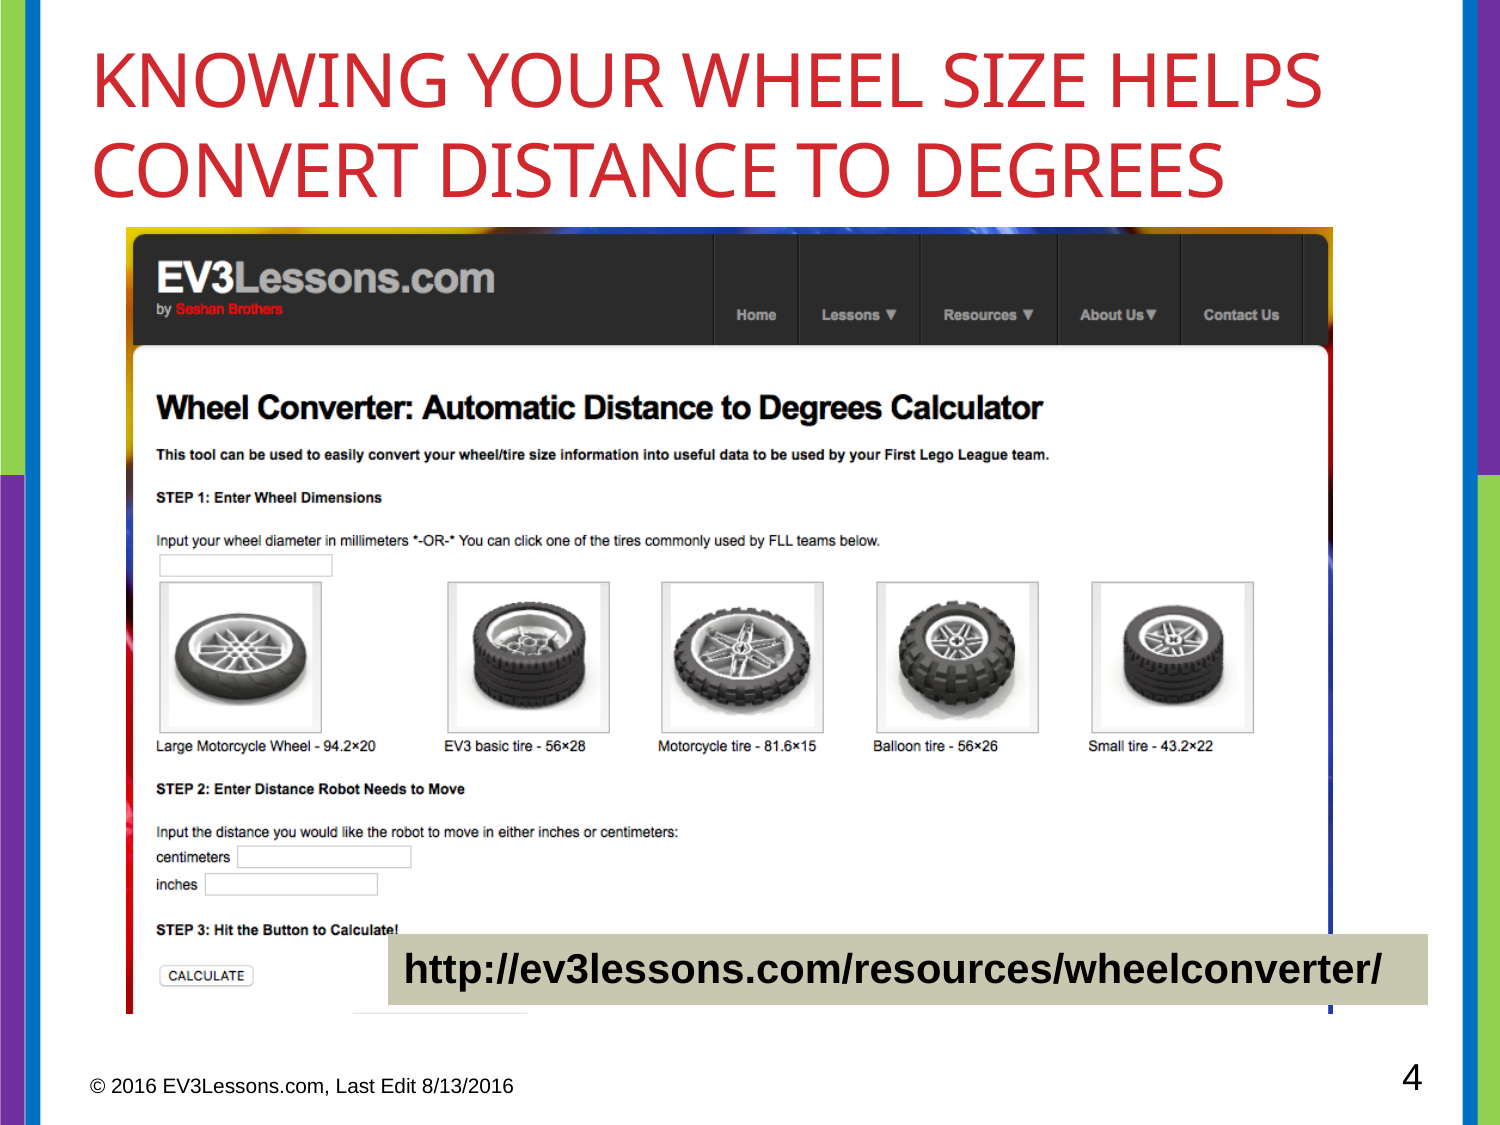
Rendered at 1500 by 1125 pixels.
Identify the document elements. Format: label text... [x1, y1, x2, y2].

slide_number 4 [1387, 1045, 1491, 1106]
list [125, 226, 1333, 1015]
title Knowing your wheel size helps Convert DISTANCE to DEGREES [75, 25, 1428, 250]
footer © 2016 EV3Lessons.com, Last Edit 8/13/2016 [75, 1065, 638, 1112]
text_box http://ev3lessons.com/resources/wheelconverter/ [1342, 934, 1428, 1005]
